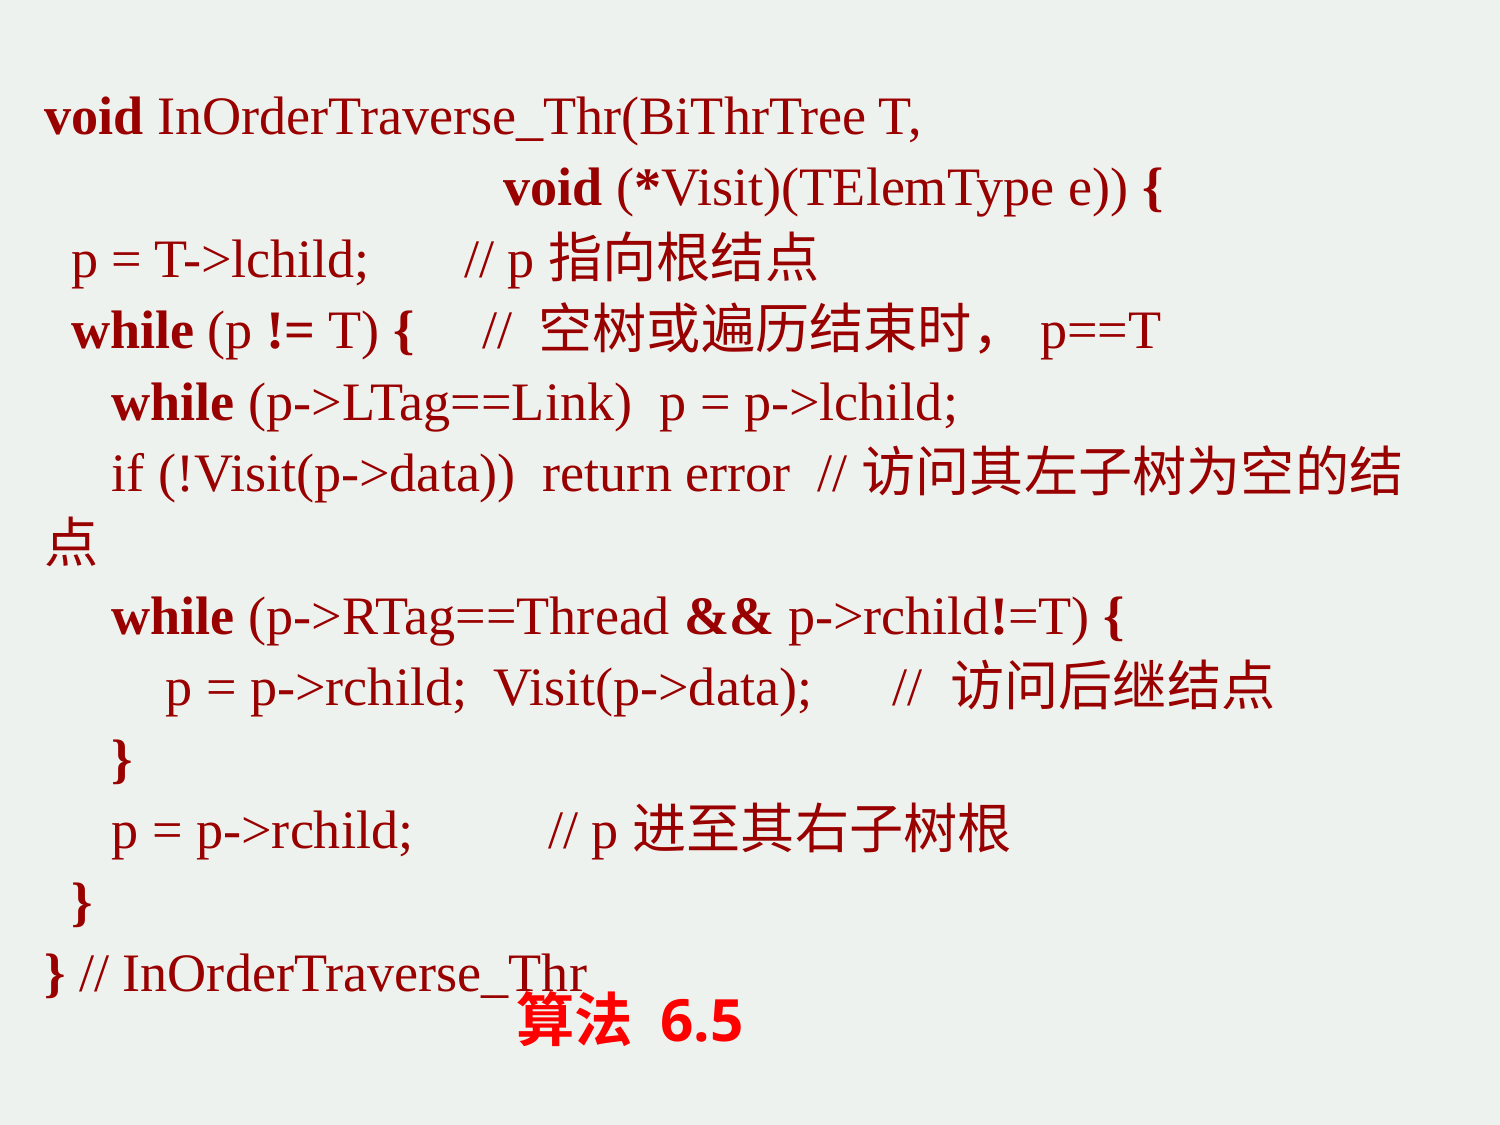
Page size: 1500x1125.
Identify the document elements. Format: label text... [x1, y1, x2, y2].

text_box void InOrderTraverse_Thr(BiThrTree T, void (*Visit)(TElemType e)) { p = T->lchild; // p指向根结点 while (p != T) { // 空树或遍历结束时，p==T while (p->LTag==Link) p = p->lchild; if (!Visit(p->data)) return error //访问其左子树为空的结点 while (p->RTag==Thread && p->rchild!=T) { p = p->rchild; Visit(p->data); // 访问后继结点 } p = p->rchild; // p进至其右子树根 } } // InOrderTraverse_Thr [29, 66, 1471, 1010]
text_box 算法 6.5 [502, 976, 869, 1061]
